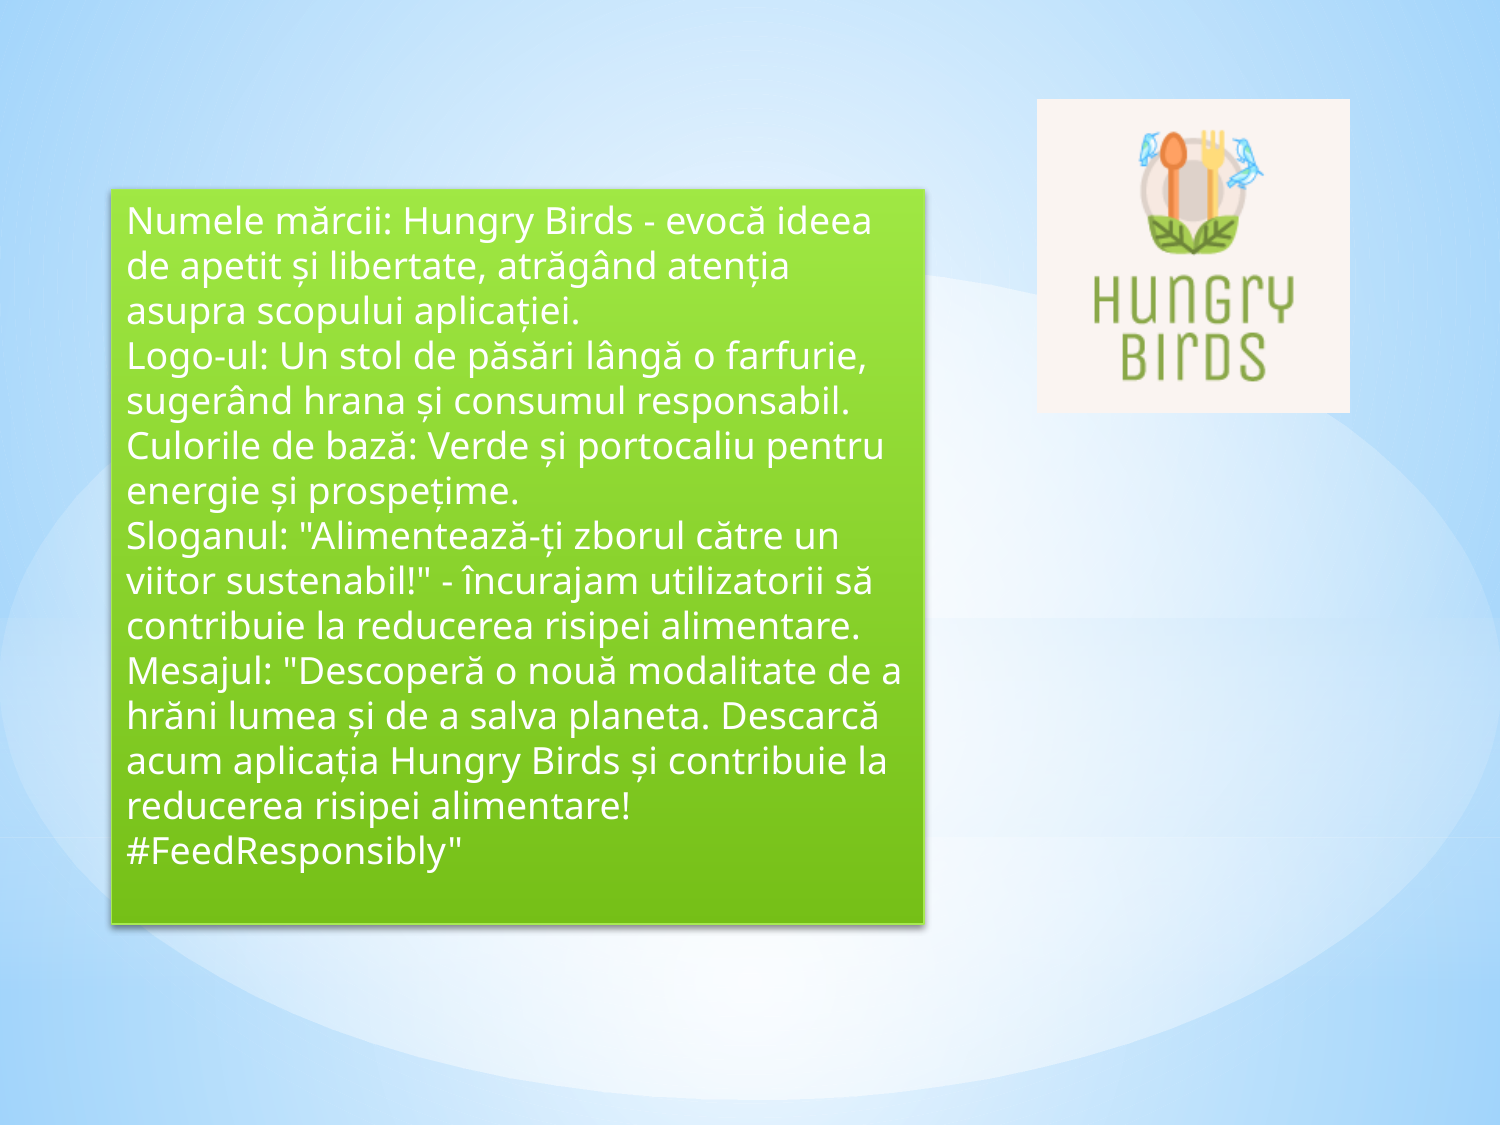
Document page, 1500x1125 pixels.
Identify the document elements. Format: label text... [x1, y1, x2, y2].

title . [99, 500, 638, 1038]
text_box Numele mărcii: Hungry Birds - evocă ideea de apetit și libertate, atrăgând atenția asupra scopului aplicației. Logo-ul: Un stol de păsări lângă o farfurie, sugerând hrana și consumul responsabil. Culorile de bază: Verde și portocaliu pentru energie și prospețime. Sloganul: "Alimentează-ți zborul către un viitor sustenabil!" - încurajam utilizatorii să contribuie la reducerea risipei alimentare. Mesajul: "Descoperă o nouă modalitate de a hrăni lumea și de a salva planeta. Descarcă acum aplicația Hungry Birds și contribuie la reducerea risipei alimentare! #FeedResponsibly" [111, 189, 925, 925]
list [1037, 99, 1351, 413]
